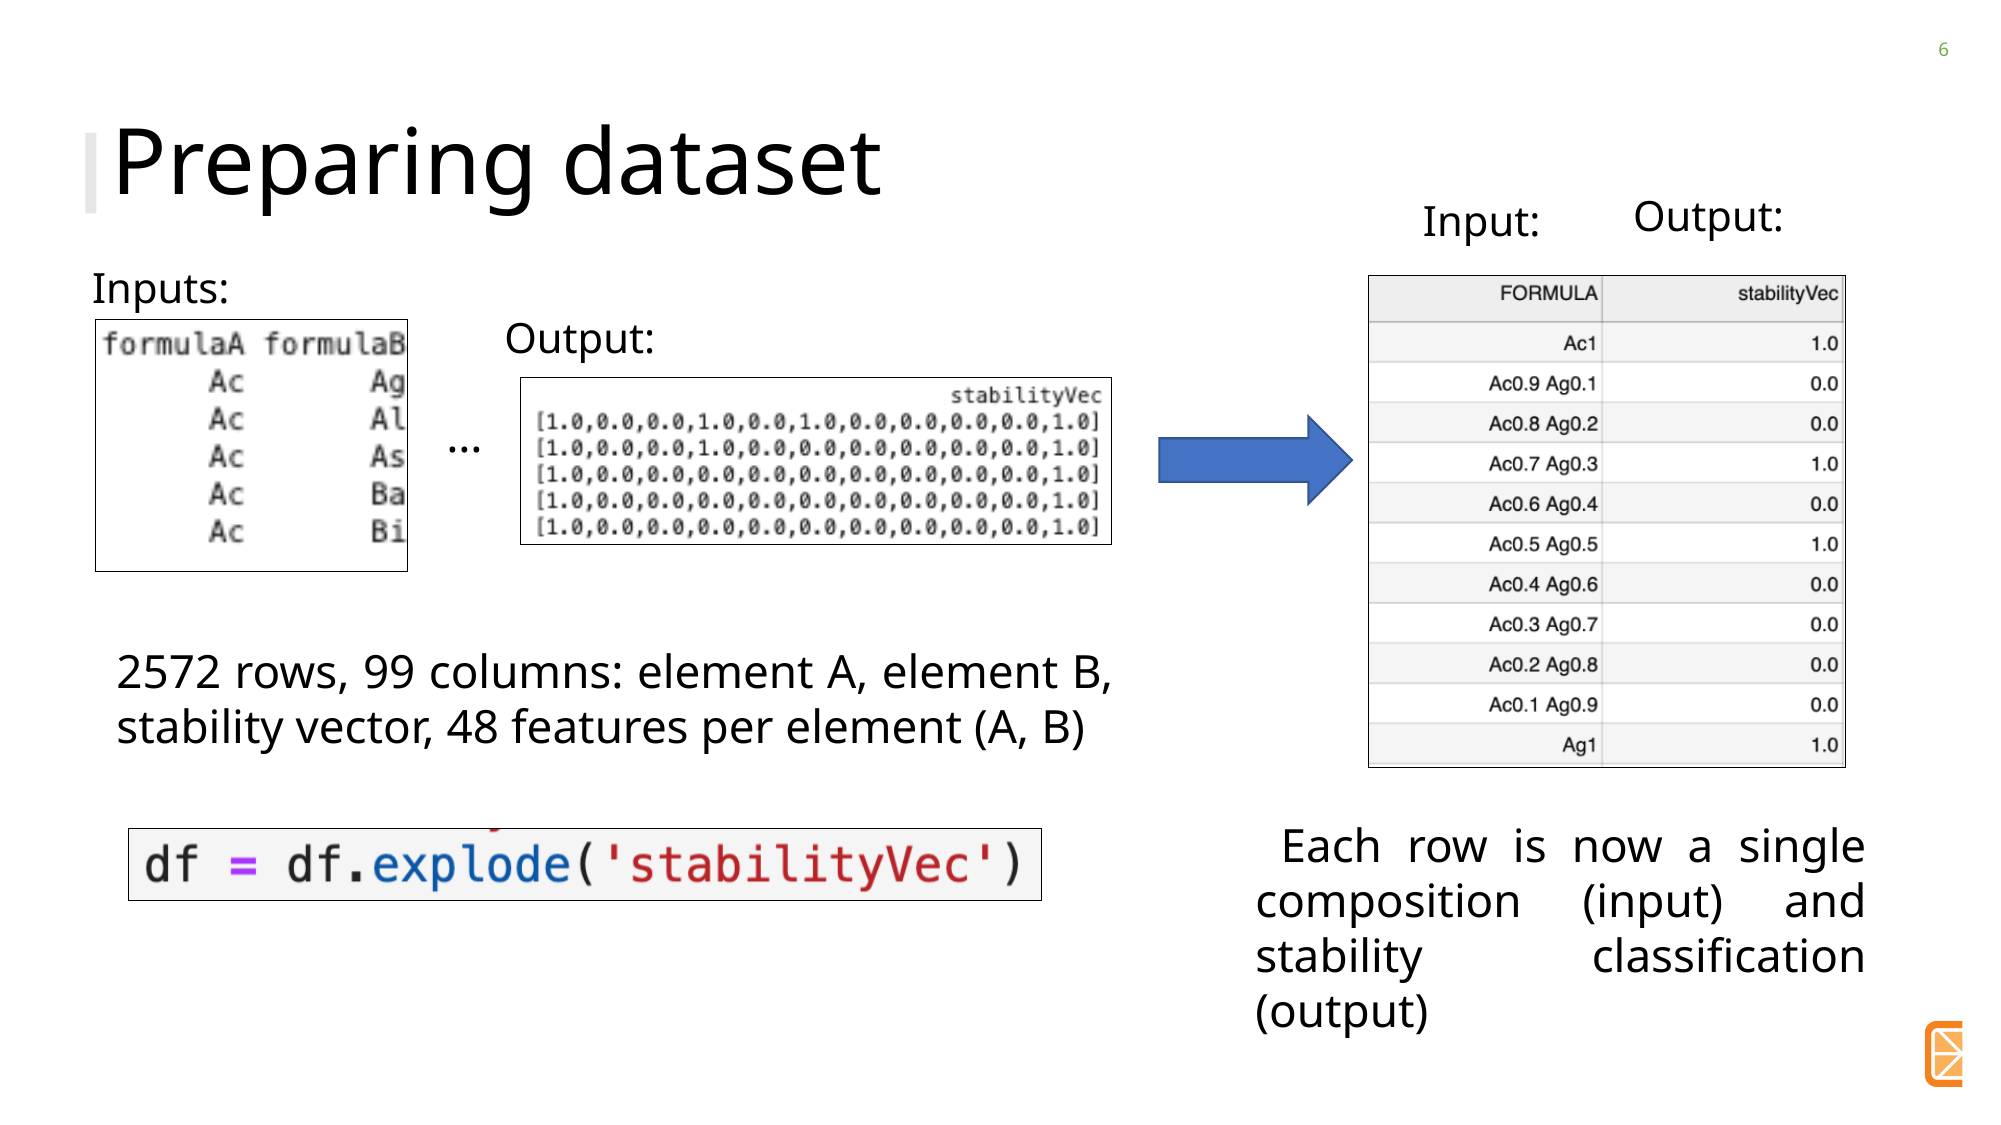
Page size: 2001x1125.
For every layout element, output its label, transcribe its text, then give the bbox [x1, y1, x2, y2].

picture [95, 318, 408, 572]
picture [128, 828, 1042, 901]
text_box Each row is now a single composition (input) and stability classification (output) [1240, 809, 1882, 1044]
picture [1368, 275, 1846, 768]
title Preparing dataset [96, 107, 1863, 234]
picture [520, 377, 1112, 545]
text_box Output: [1618, 182, 1810, 248]
text_box … [431, 399, 498, 469]
text_box 2572 rows, 99 columns: element A, element B, stability vector, 48 features per element (A, B) [101, 635, 1129, 761]
text_box Output: [489, 304, 681, 370]
text_box [1158, 413, 1354, 507]
text_box Input: [1408, 187, 1567, 253]
text_box Inputs: [77, 254, 256, 320]
picture [1887, 983, 2000, 1125]
